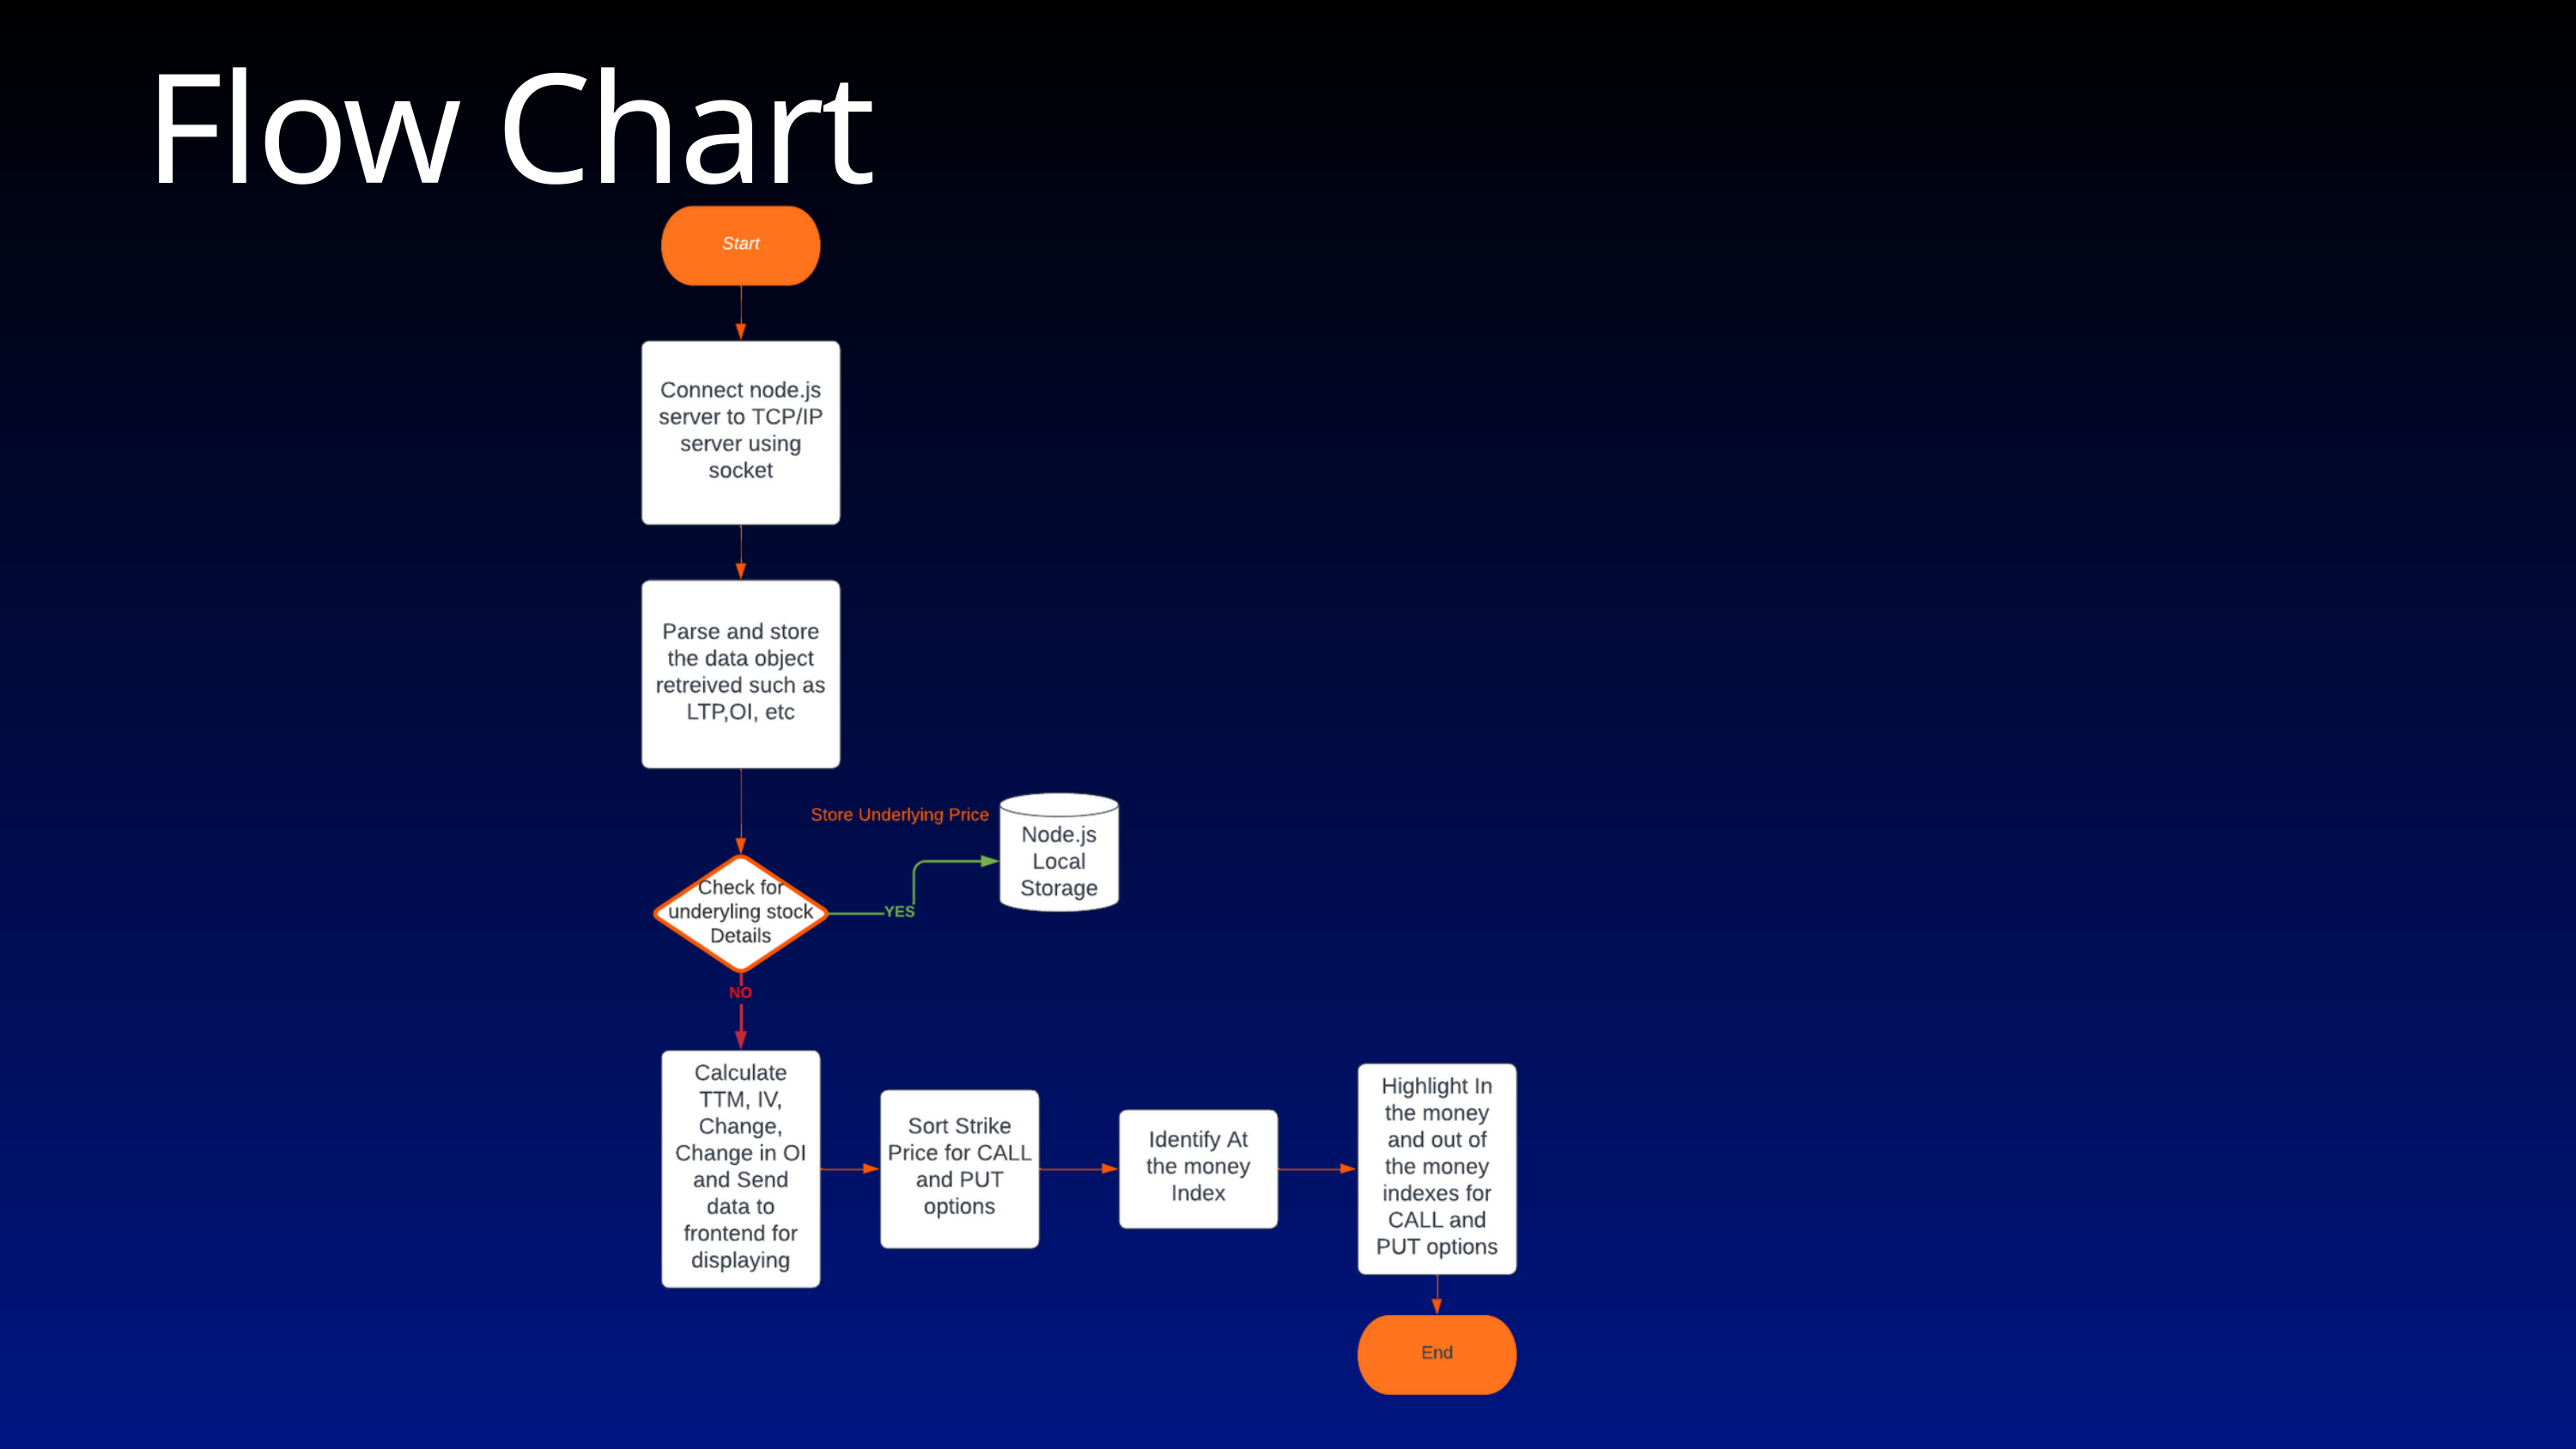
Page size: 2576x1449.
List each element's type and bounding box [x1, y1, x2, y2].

text_box [144, 31, 1675, 317]
text_box [164, 187, 1915, 1449]
